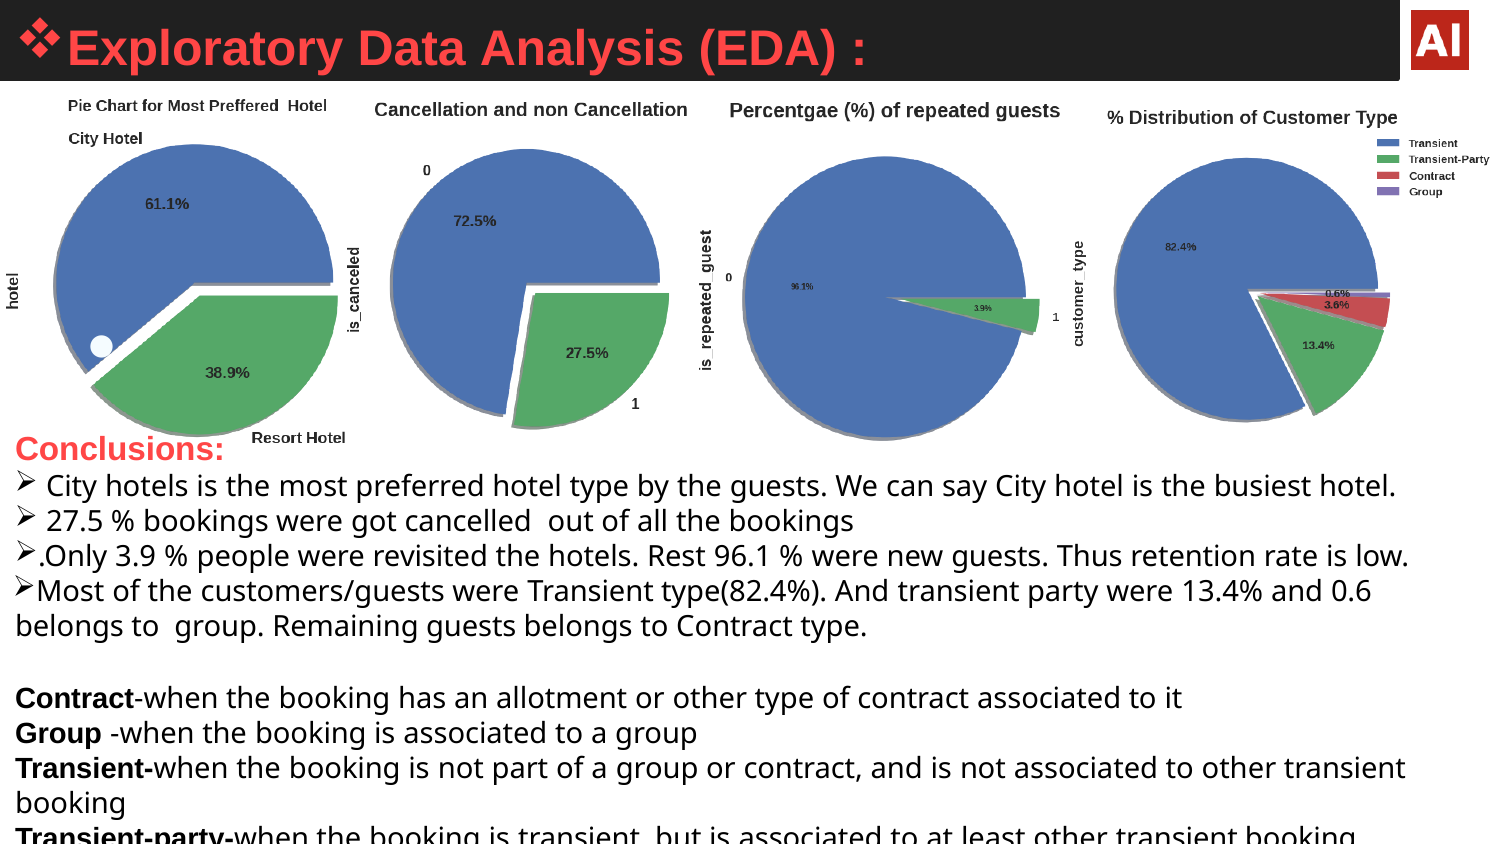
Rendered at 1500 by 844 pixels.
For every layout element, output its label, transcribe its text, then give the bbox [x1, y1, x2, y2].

text_box Conclusions: City hotels is the most preferred hotel type by the guests. We can say City hotel is the busiest hotel. 27.5 % bookings were got cancelled out of all the bookings .Only 3.9 % people were revisited the hotels. Rest 96.1 % were new guests. Thus retention rate is low. Most of the customers/guests were Transient type(82.4%). And transient party were 13.4% and 0.6 belongs to group. Remaining guests belongs to Contract type. Contract-when the booking has an allotment or other type of contract associated to it Group -when the booking is associated to a group Transient-when the booking is not part of a group or contract, and is not associated to other transient booking Transient-party-when the booking is transient, but is associated to at least other transient booking [12, 468, 1470, 844]
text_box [0, 0, 1401, 83]
picture [1411, 10, 1469, 70]
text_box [6, 96, 690, 461]
picture [692, 96, 1500, 479]
